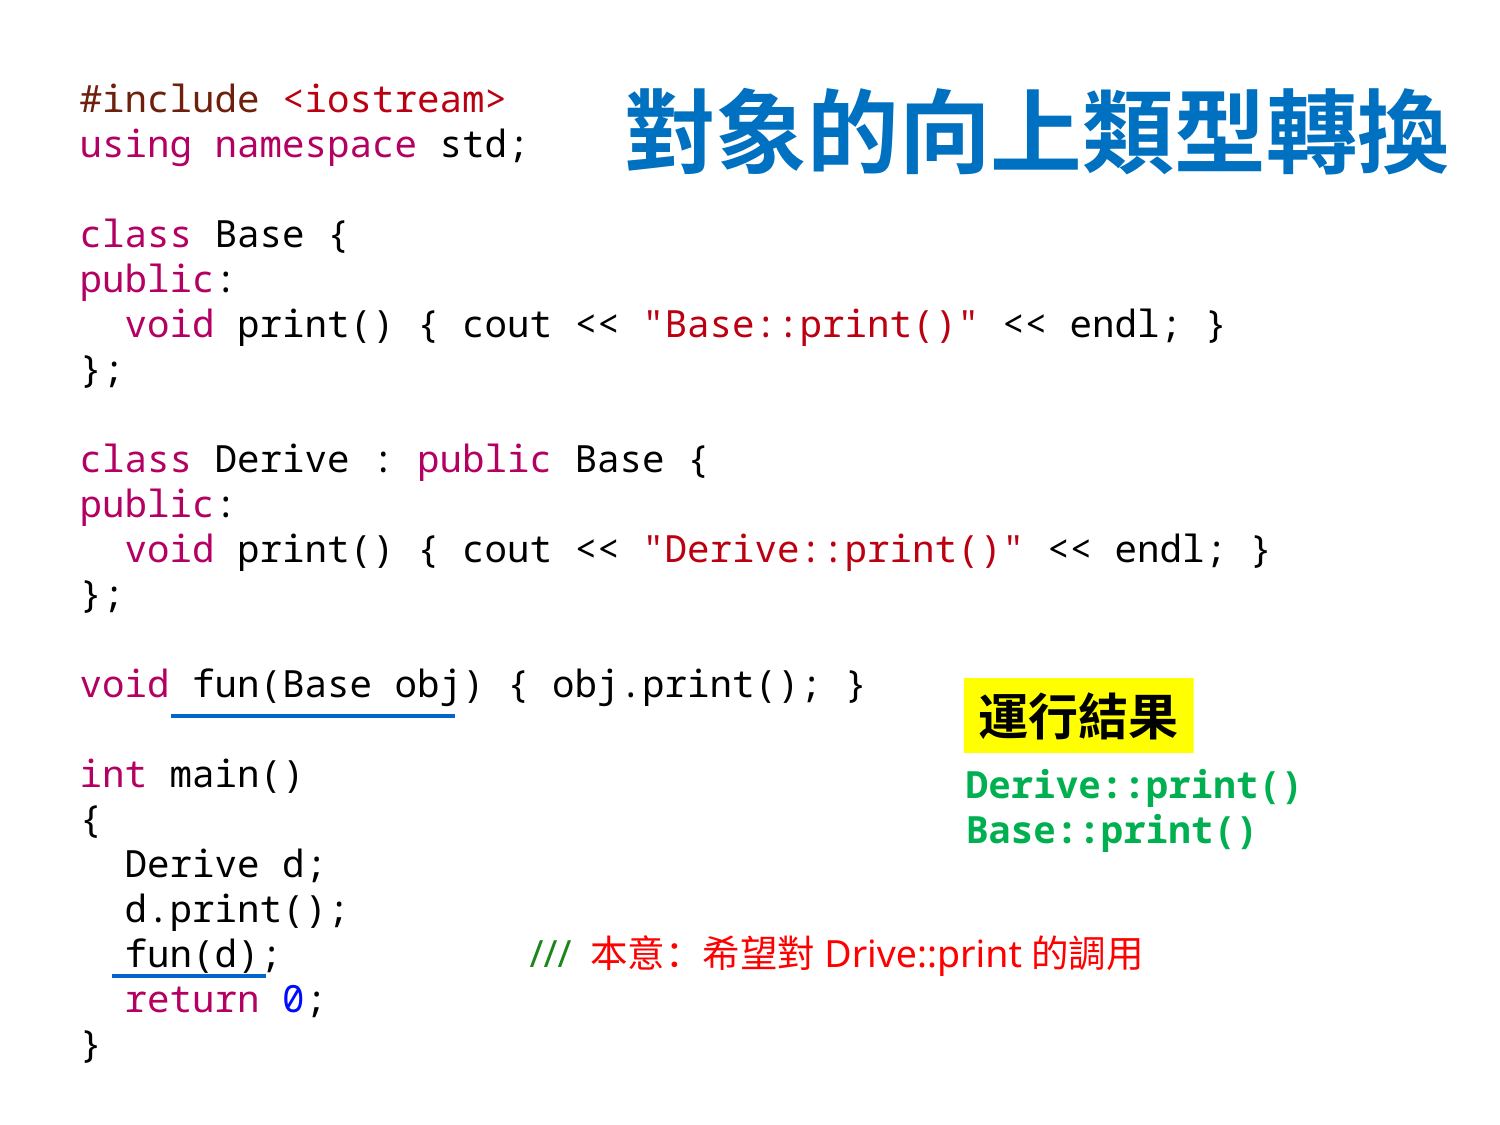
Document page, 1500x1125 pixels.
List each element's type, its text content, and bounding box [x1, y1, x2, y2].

text_box 運行結果 [963, 678, 1194, 753]
title 對象的向上類型轉換 [171, 27, 1465, 246]
text_box #include <iostream> using namespace std; class Base { public: void print() { cout << "Base::print()" << endl; } }; class Derive : public Base { public: void print() { cout << "Derive::print()" << endl; } }; void fun(Base obj) { obj.print(); } int main() { Derive d; d.print(); fun(d); /// 本意：希望對Drive::print的調用 return 0; } [64, 67, 1424, 1073]
text_box Derive::print() Base::print() [951, 753, 1353, 859]
